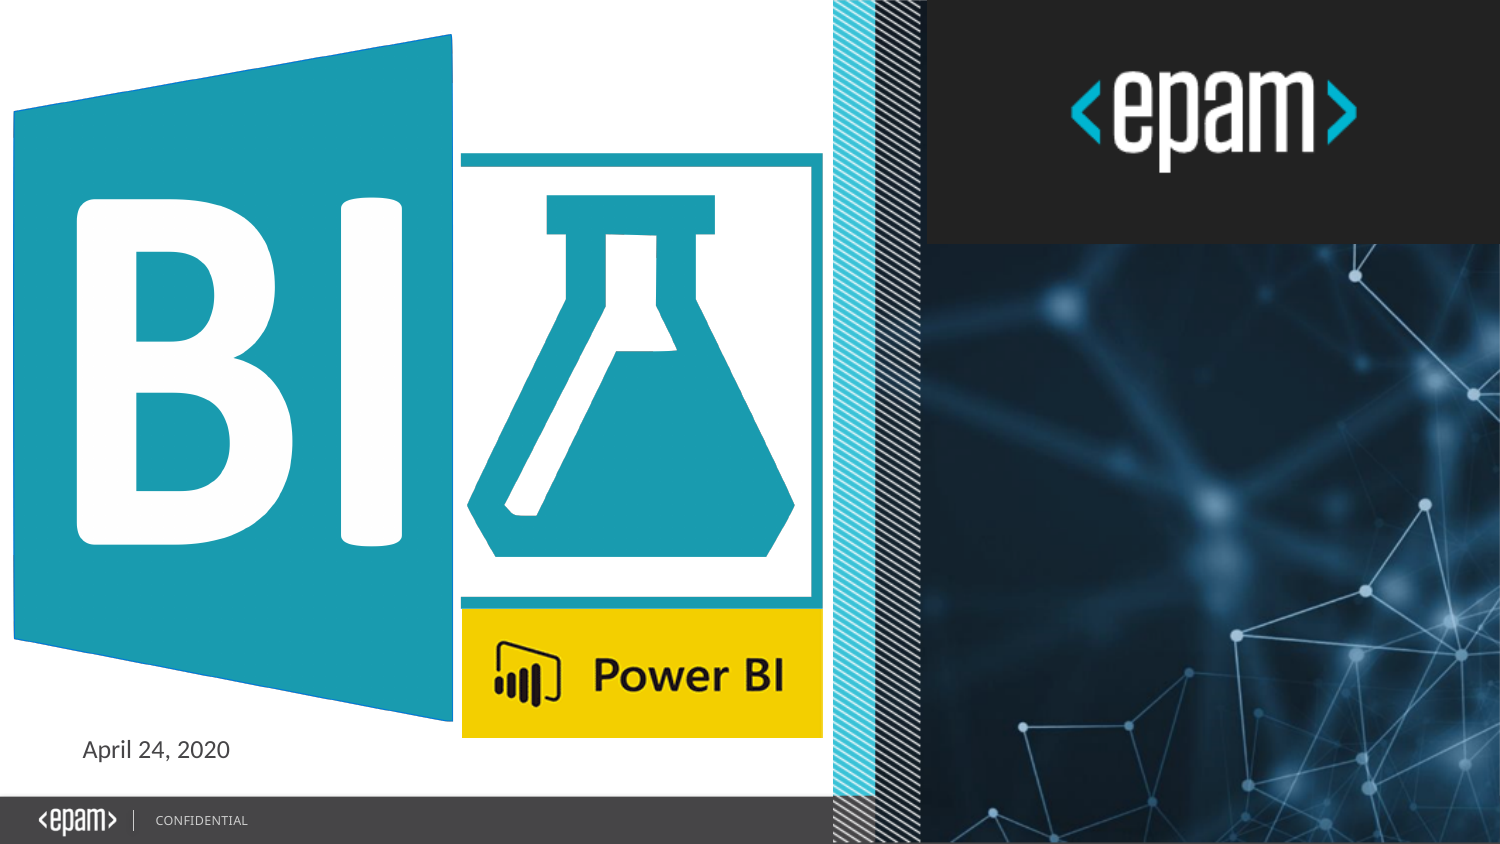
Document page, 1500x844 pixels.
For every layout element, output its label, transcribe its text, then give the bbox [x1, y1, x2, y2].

picture [13, 33, 823, 738]
picture [38, 808, 117, 837]
text_box April 24, 2020 [67, 730, 667, 772]
picture [833, 0, 1500, 844]
